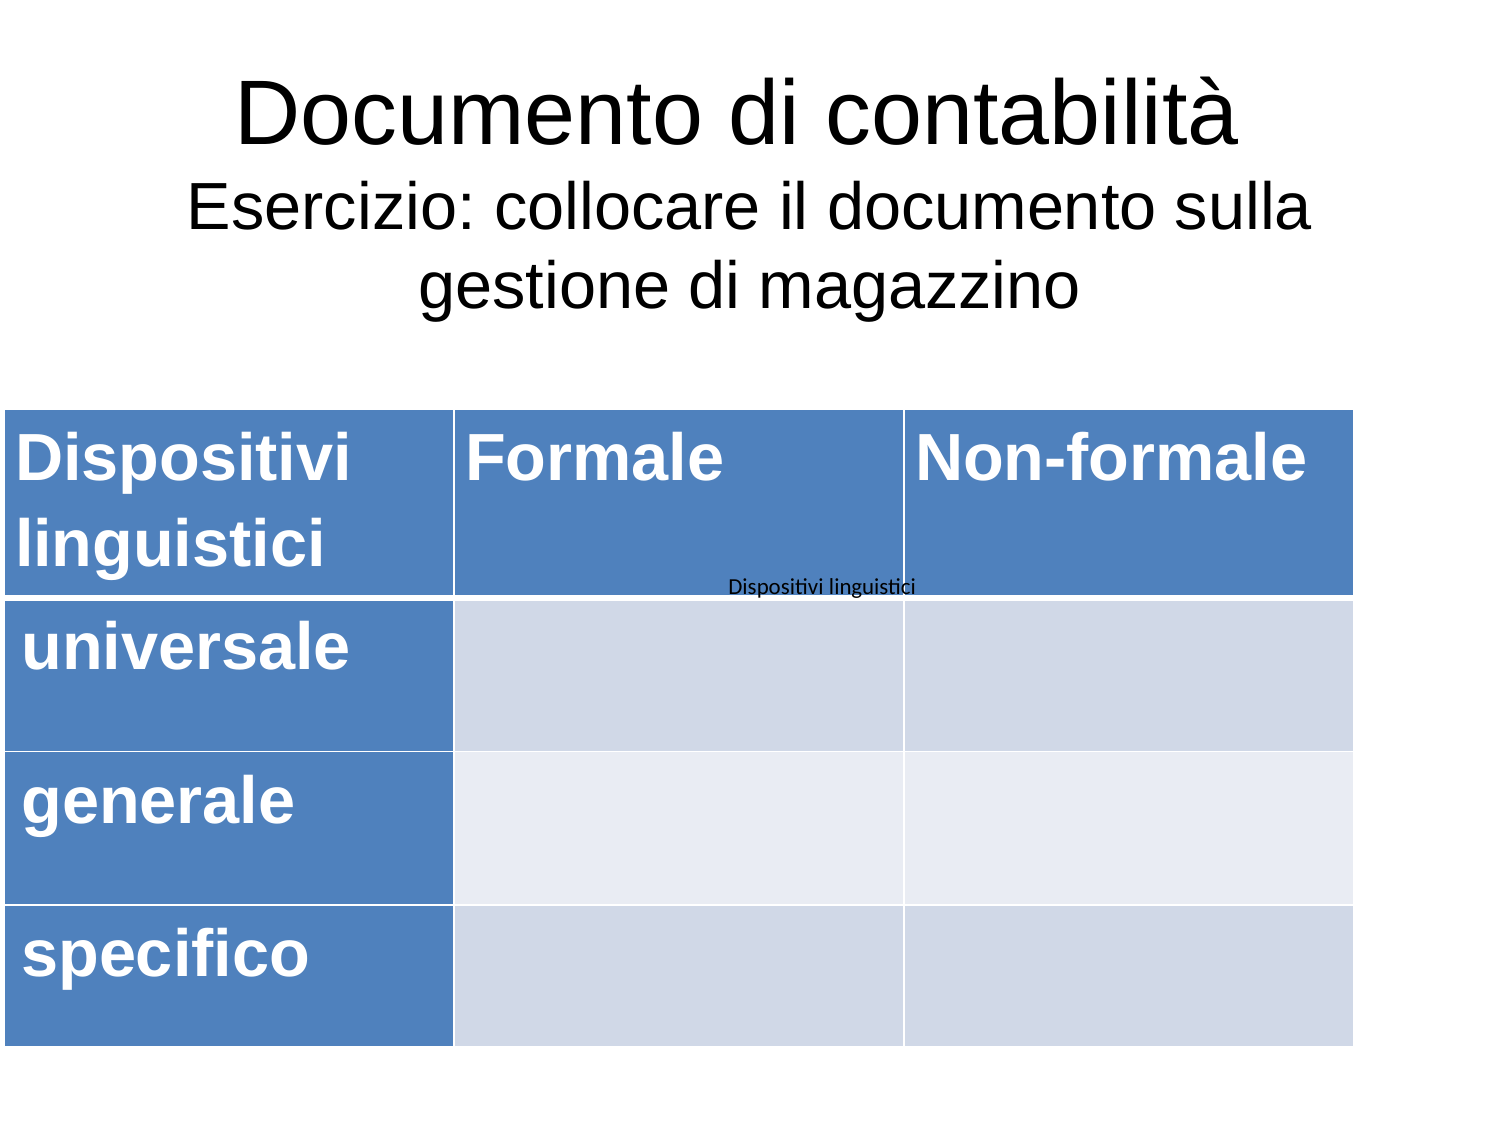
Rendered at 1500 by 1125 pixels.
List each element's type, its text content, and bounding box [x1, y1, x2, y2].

table_cell [905, 752, 1353, 904]
table_cell [455, 906, 903, 1046]
table_header Formale [455, 410, 903, 595]
table_cell generale [5, 752, 453, 904]
text_box Dispositivi linguistici [713, 564, 937, 652]
table_cell [455, 601, 903, 751]
table_cell [455, 752, 903, 904]
table_header Dispositivi linguistici [5, 410, 453, 595]
title Documento di contabilità Esercizio: collocare il documento sulla gestione di magazzino [75, 45, 1425, 233]
table_cell [905, 906, 1353, 1046]
table_cell universale [5, 601, 453, 751]
table_cell [905, 601, 1353, 751]
table_cell specifico [5, 906, 453, 1046]
table_header Non-formale [905, 410, 1353, 595]
